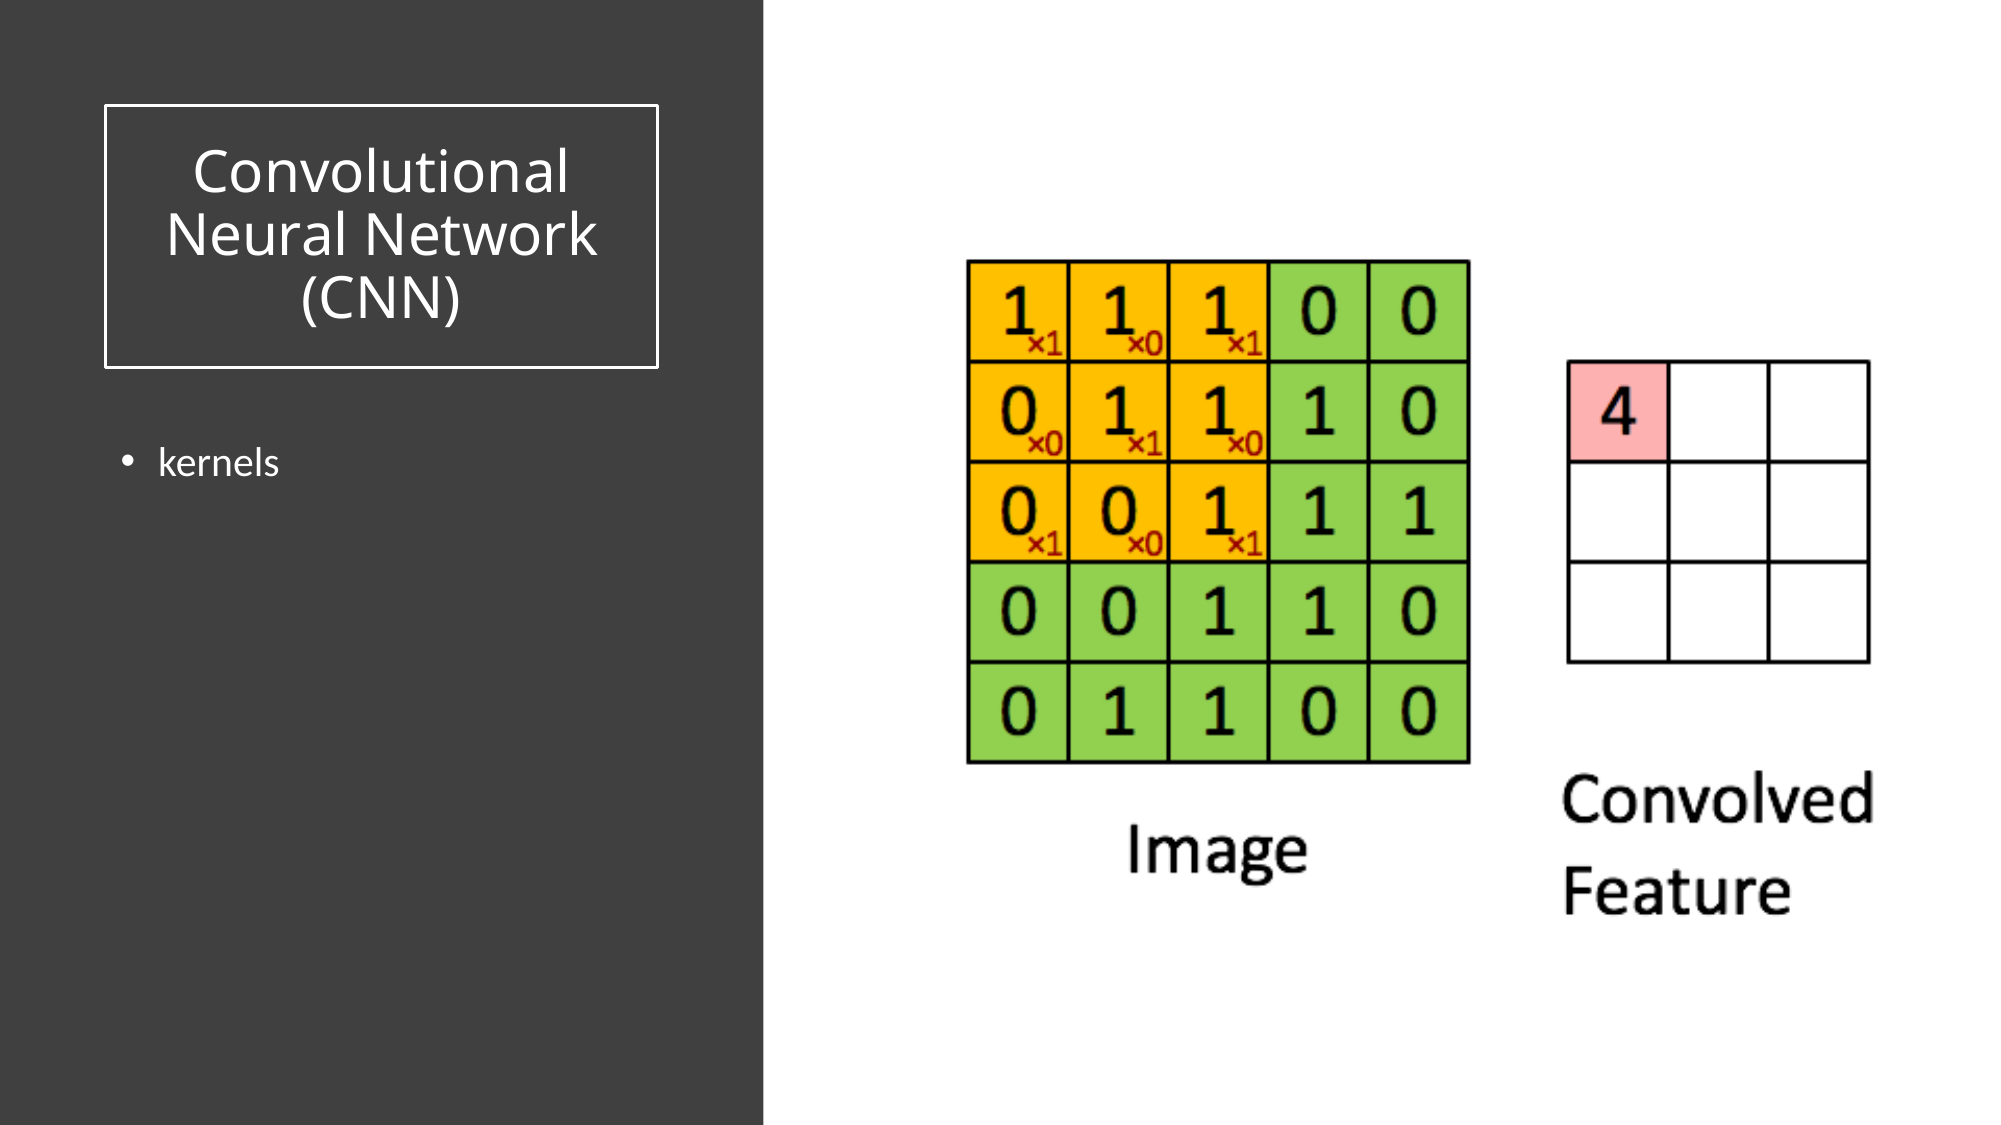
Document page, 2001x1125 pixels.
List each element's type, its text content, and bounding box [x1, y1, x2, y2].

title Convolutional Neural Network (CNN) [105, 105, 658, 368]
list kernels [105, 432, 658, 994]
text_box [0, 0, 764, 1125]
picture [868, 162, 1965, 963]
